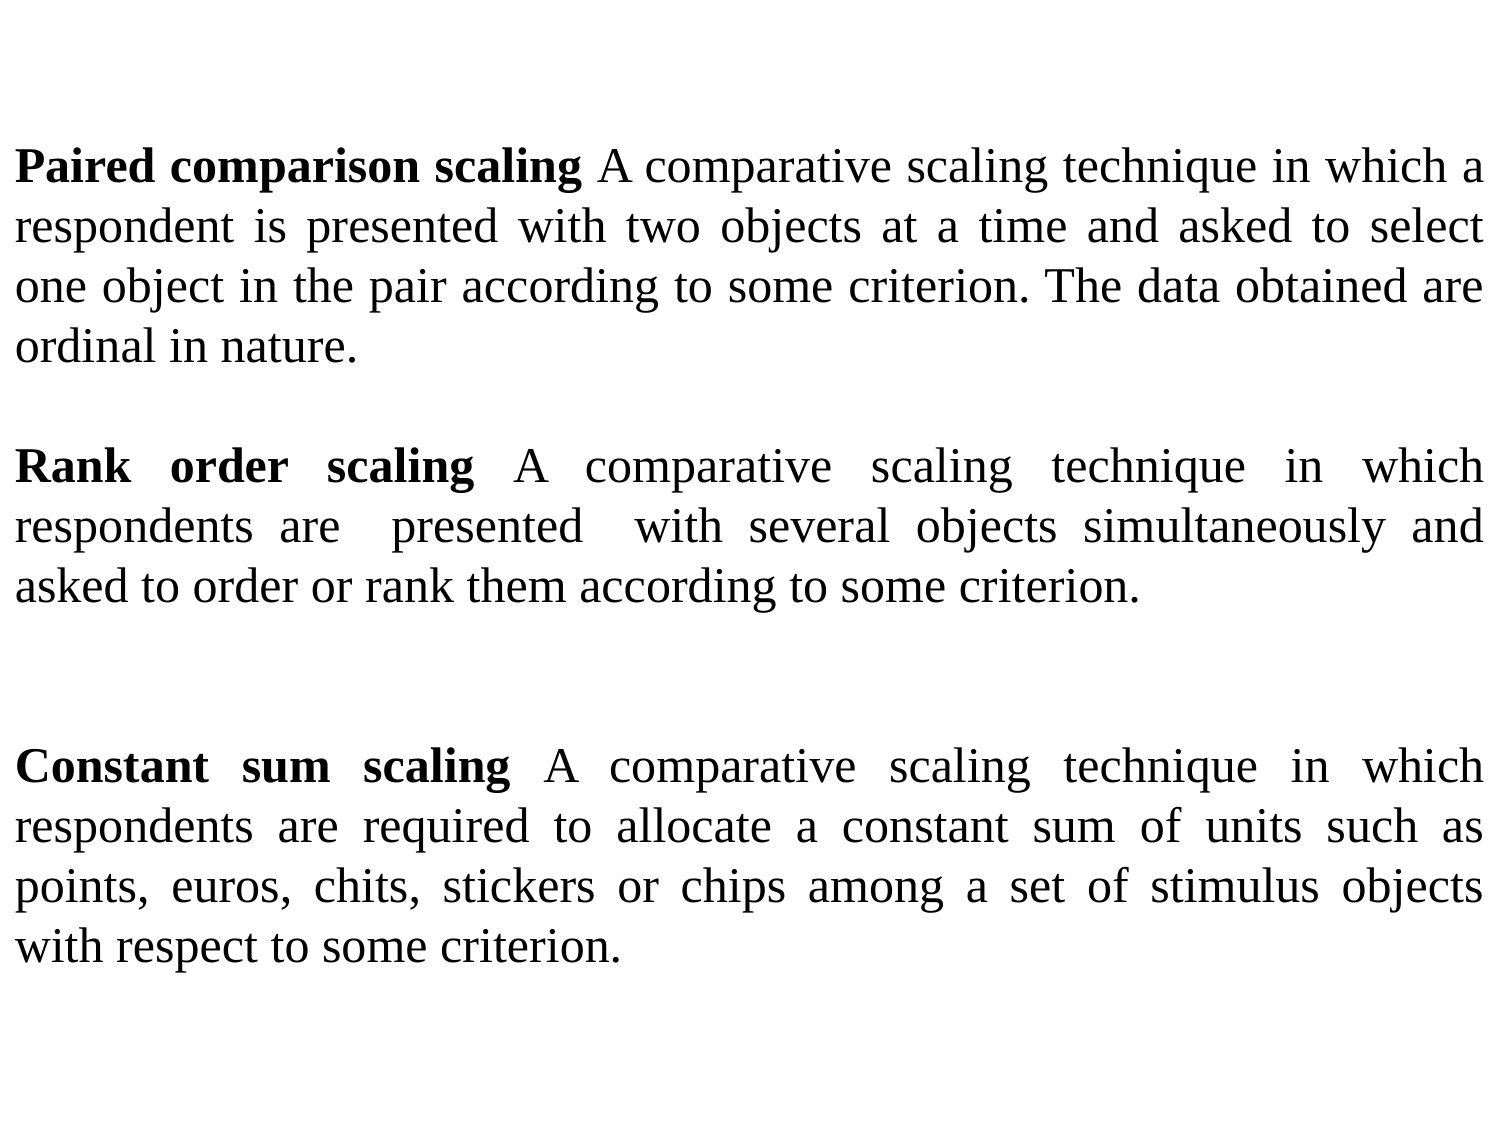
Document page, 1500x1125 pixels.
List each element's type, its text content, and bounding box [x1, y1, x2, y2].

text_box Paired comparison scaling A comparative scaling technique in which a respondent is presented with two objects at a time and asked to select one object in the pair according to some criterion. The data obtained are ordinal in nature. Rank order scaling A comparative scaling technique in which respondents are presented with several objects simultaneously and asked to order or rank them according to some criterion. Constant sum scaling A comparative scaling technique in which respondents are required to allocate a constant sum of units such as points, euros, chits, stickers or chips among a set of stimulus objects with respect to some criterion. [0, 125, 1500, 1125]
